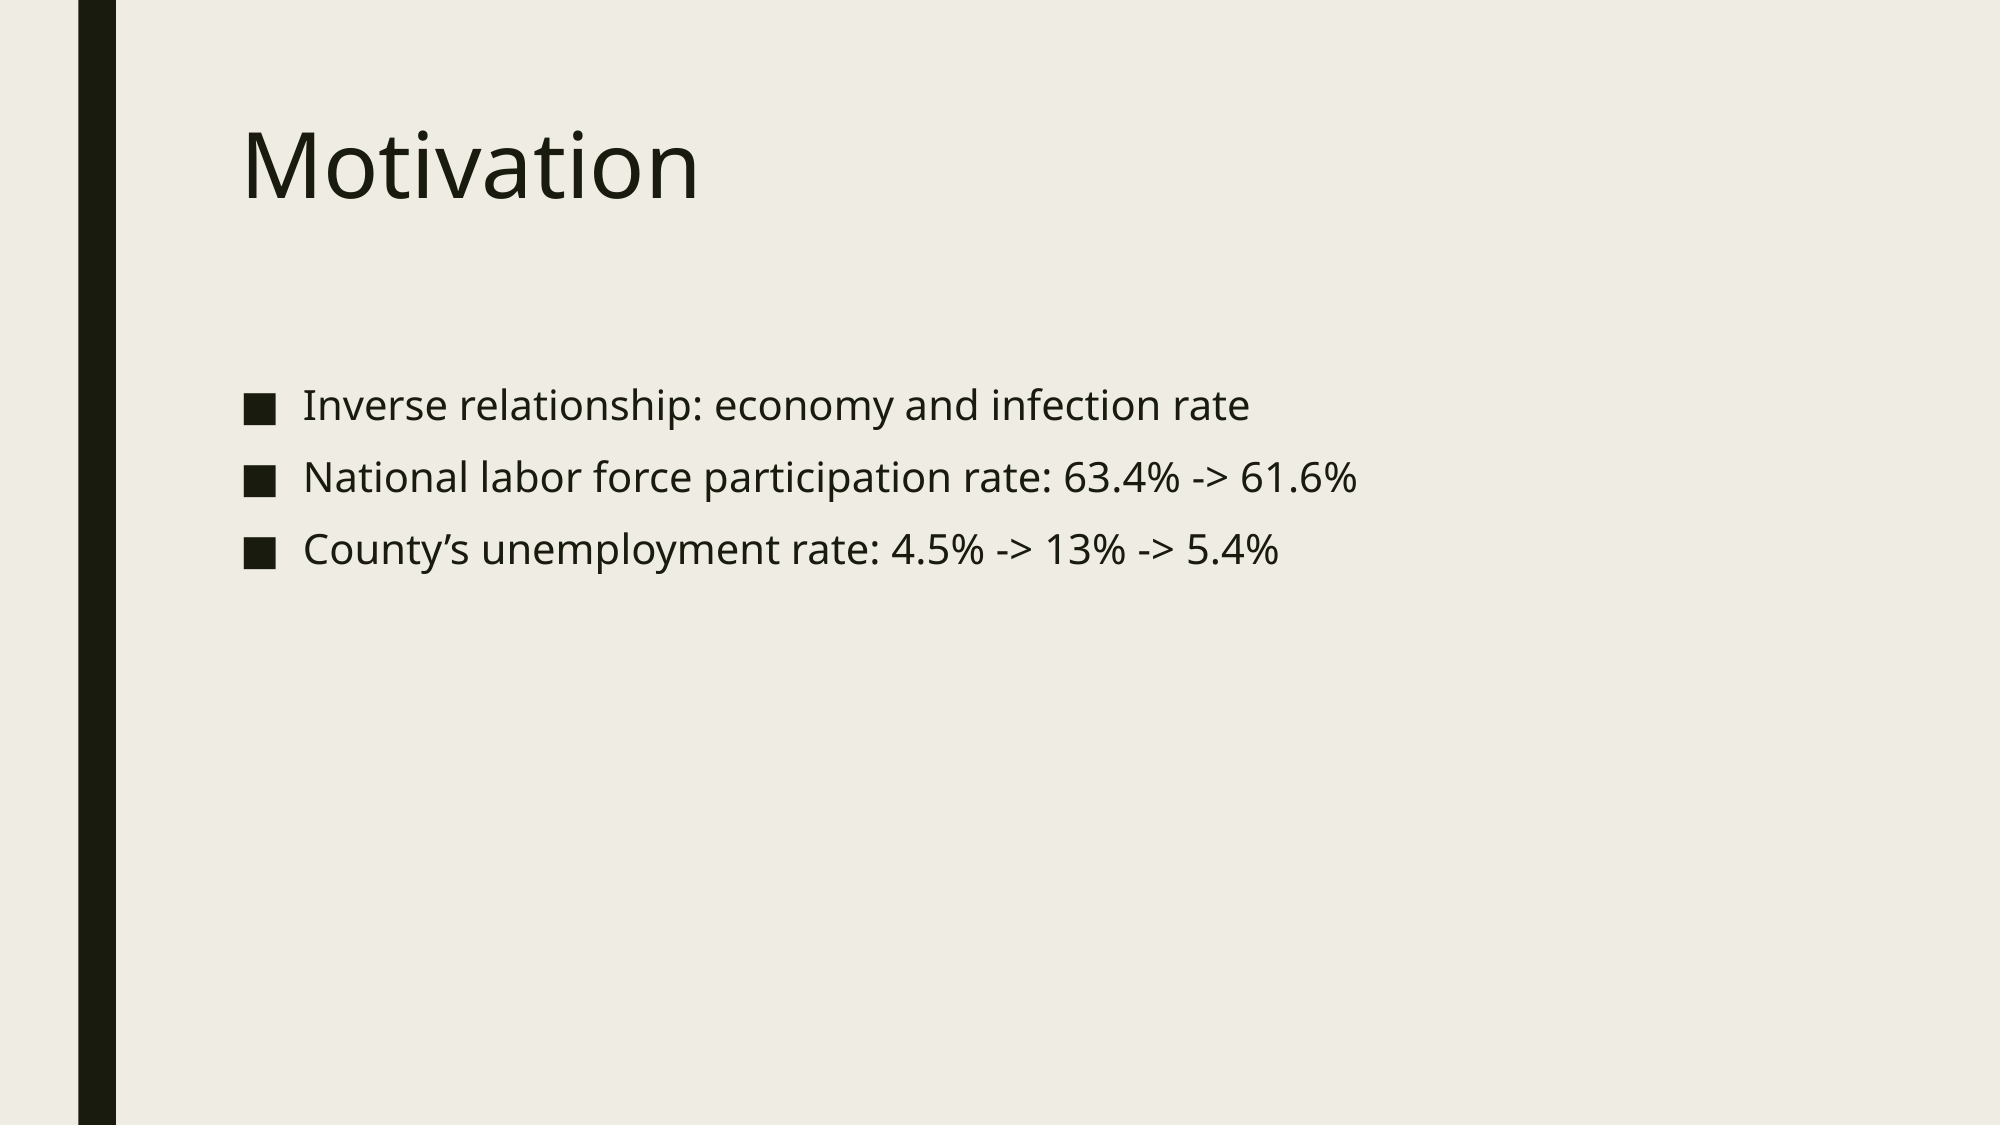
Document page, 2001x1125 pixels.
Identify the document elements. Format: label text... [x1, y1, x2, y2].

list Inverse relationship: economy and infection rate National labor force participation rate: 63.4% -> 61.6% County’s unemployment rate: 4.5% -> 13% -> 5.4% [225, 375, 1800, 963]
title Motivation [225, 112, 1800, 357]
